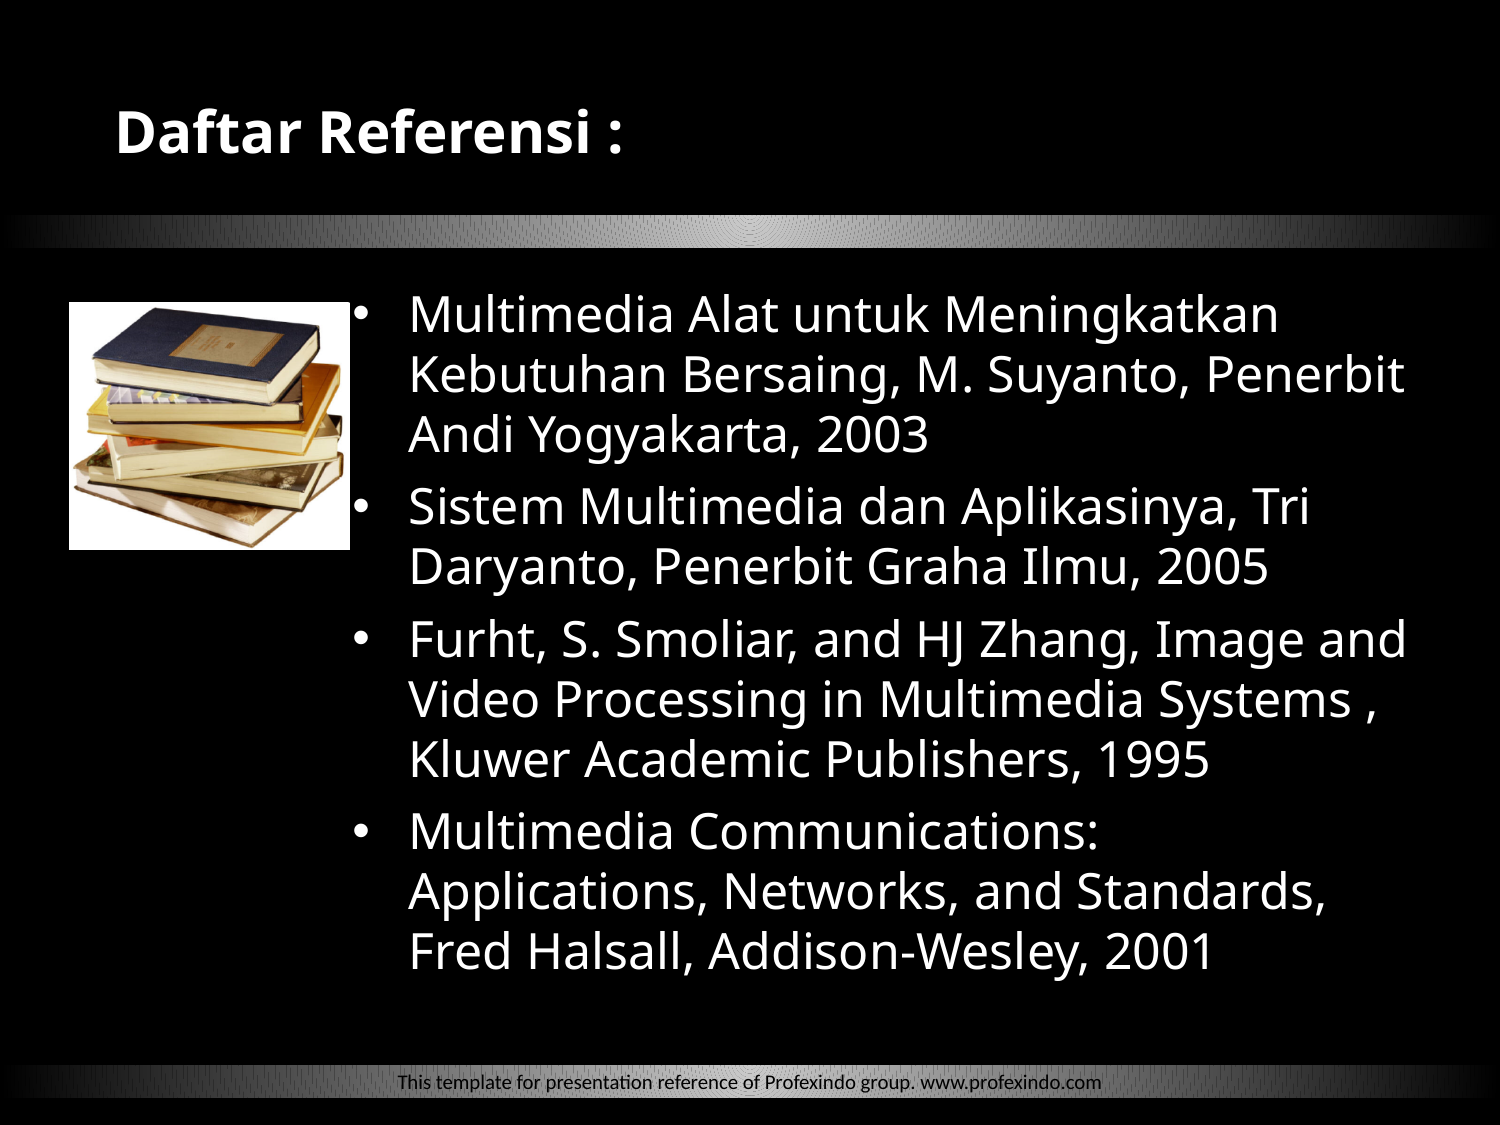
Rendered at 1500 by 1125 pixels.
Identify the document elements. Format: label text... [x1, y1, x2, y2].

text_box Daftar Referensi : [99, 87, 806, 173]
text_box Multimedia Alat untuk Meningkatkan Kebutuhan Bersaing, M. Suyanto, Penerbit Andi Yogyakarta, 2003 Sistem Multimedia dan Aplikasinya, Tri Daryanto, Penerbit Graha Ilmu, 2005 Furht, S. Smoliar, and HJ Zhang, Image and Video Processing in Multimedia Systems , Kluwer Academic Publishers, 1995 Multimedia Communications: Applications, Networks, and Standards, Fred Halsall, Addison-Wesley, 2001 [337, 274, 1425, 988]
picture [69, 301, 351, 551]
